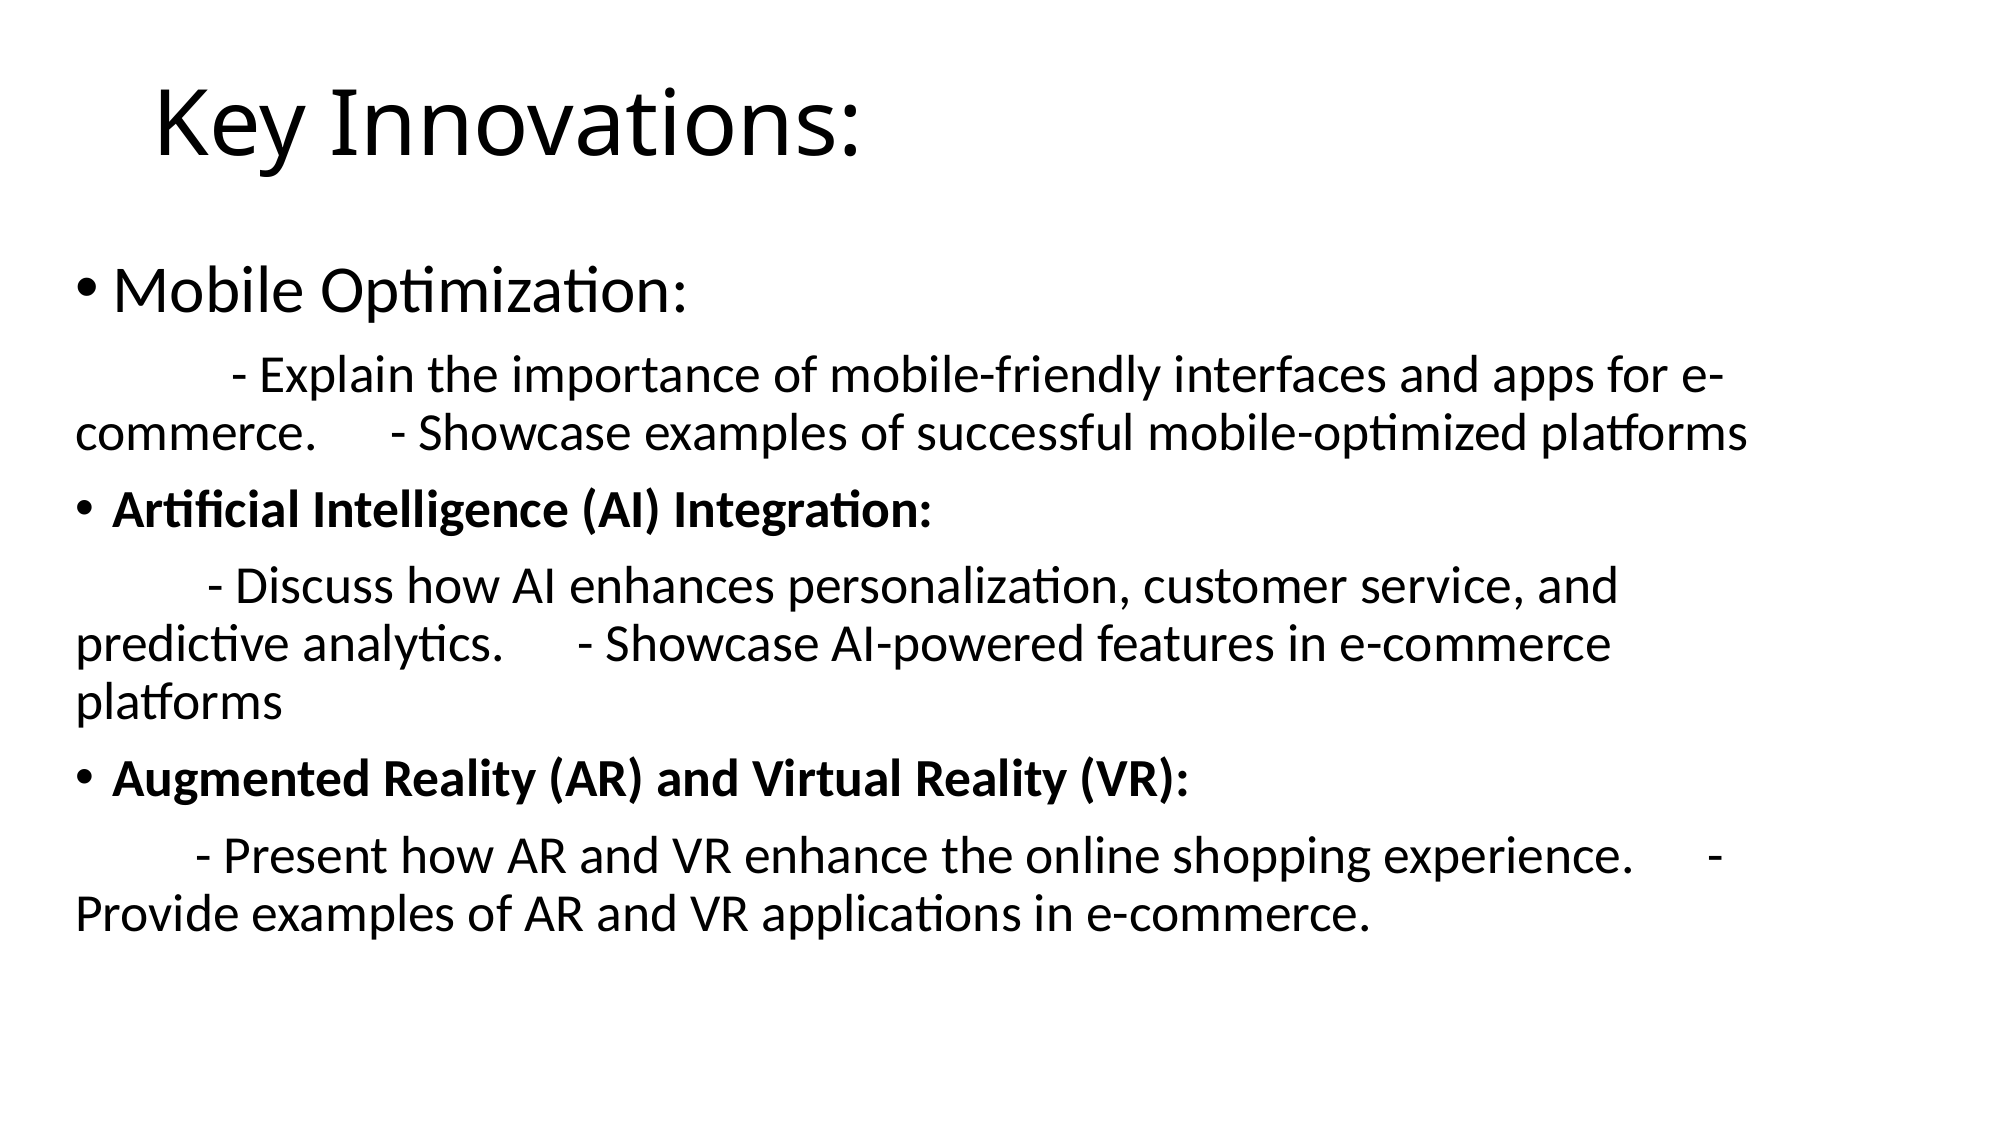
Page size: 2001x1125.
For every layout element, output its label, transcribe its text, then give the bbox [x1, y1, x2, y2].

list Mobile Optimization: - Explain the importance of mobile-friendly interfaces and apps for e-commerce. - Showcase examples of successful mobile-optimized platforms Artificial Intelligence (AI) Integration: - Discuss how AI enhances personalization, customer service, and predictive analytics. - Showcase AI-powered features in e-commerce platforms Augmented Reality (AR) and Virtual Reality (VR): - Present how AR and VR enhance the online shopping experience. - Provide examples of AR and VR applications in e-commerce. [60, 246, 1786, 961]
title Key Innovations: [137, 59, 1863, 278]
